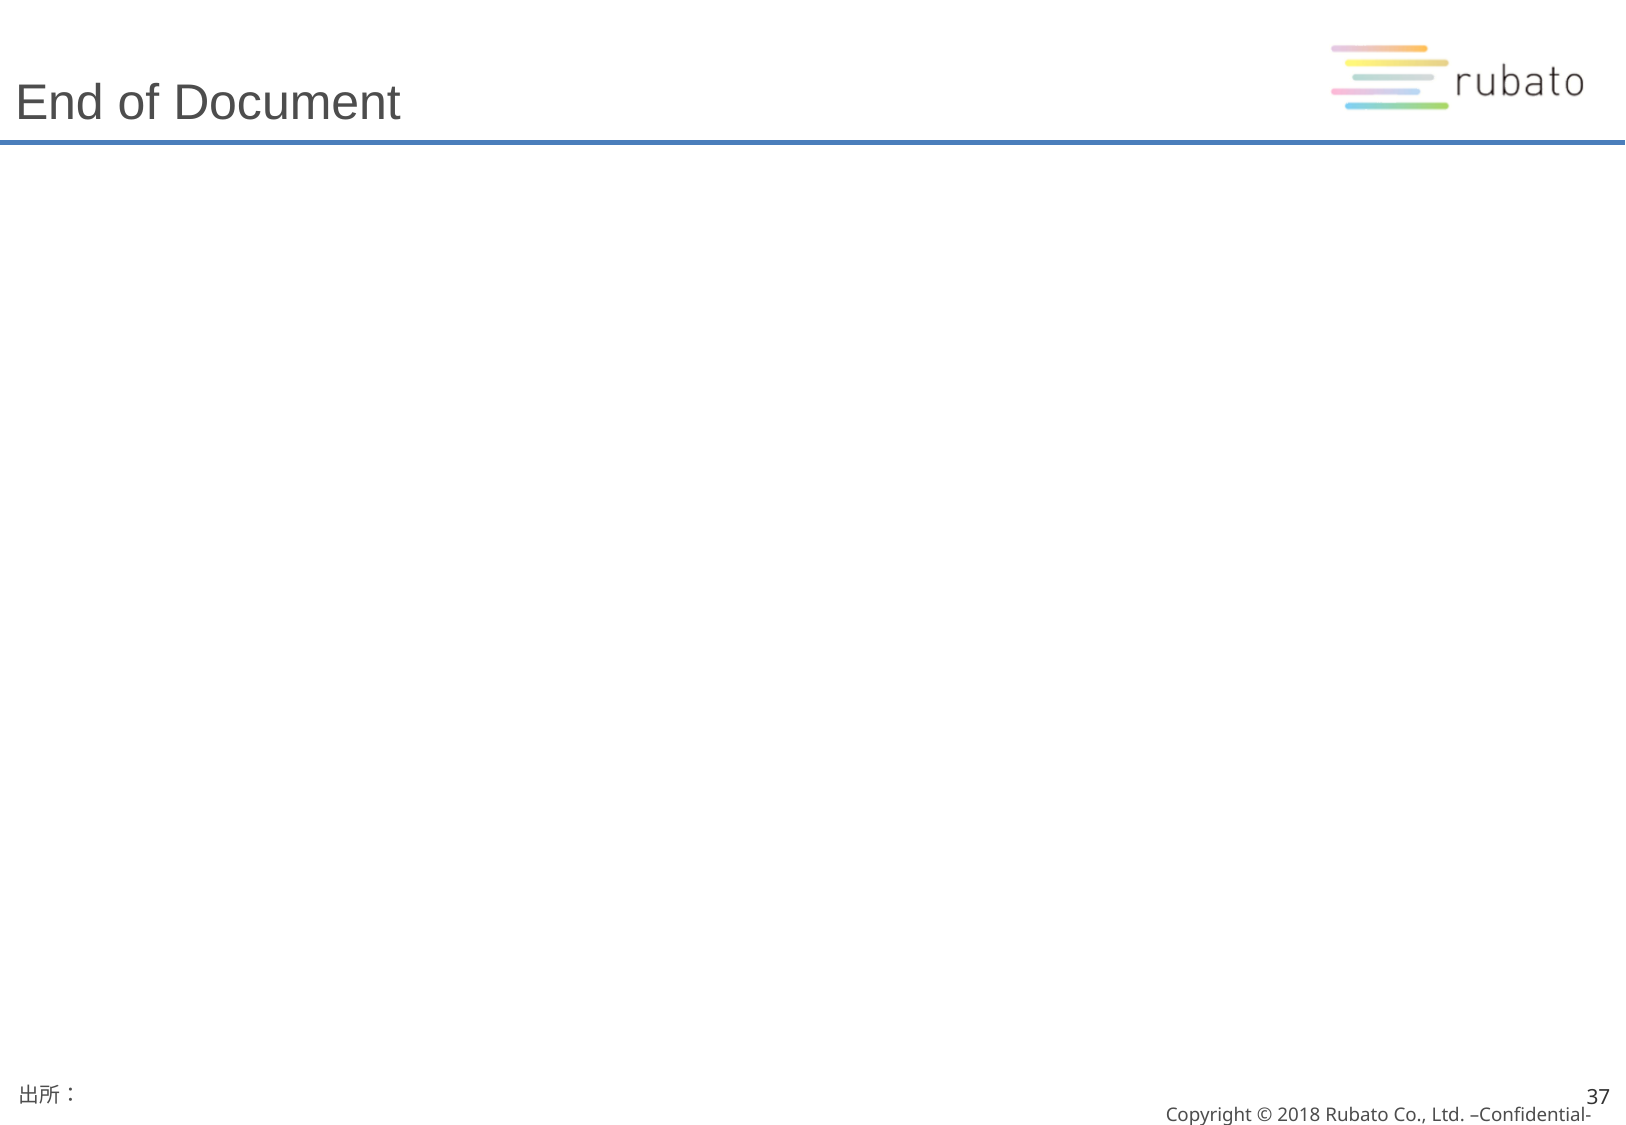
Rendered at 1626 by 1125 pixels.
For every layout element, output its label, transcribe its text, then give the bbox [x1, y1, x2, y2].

footer 出所： [3, 1063, 1143, 1124]
picture [1478, 24, 1595, 138]
title End of Document [0, 0, 1478, 138]
slide_number 37 [1245, 1067, 1625, 1125]
